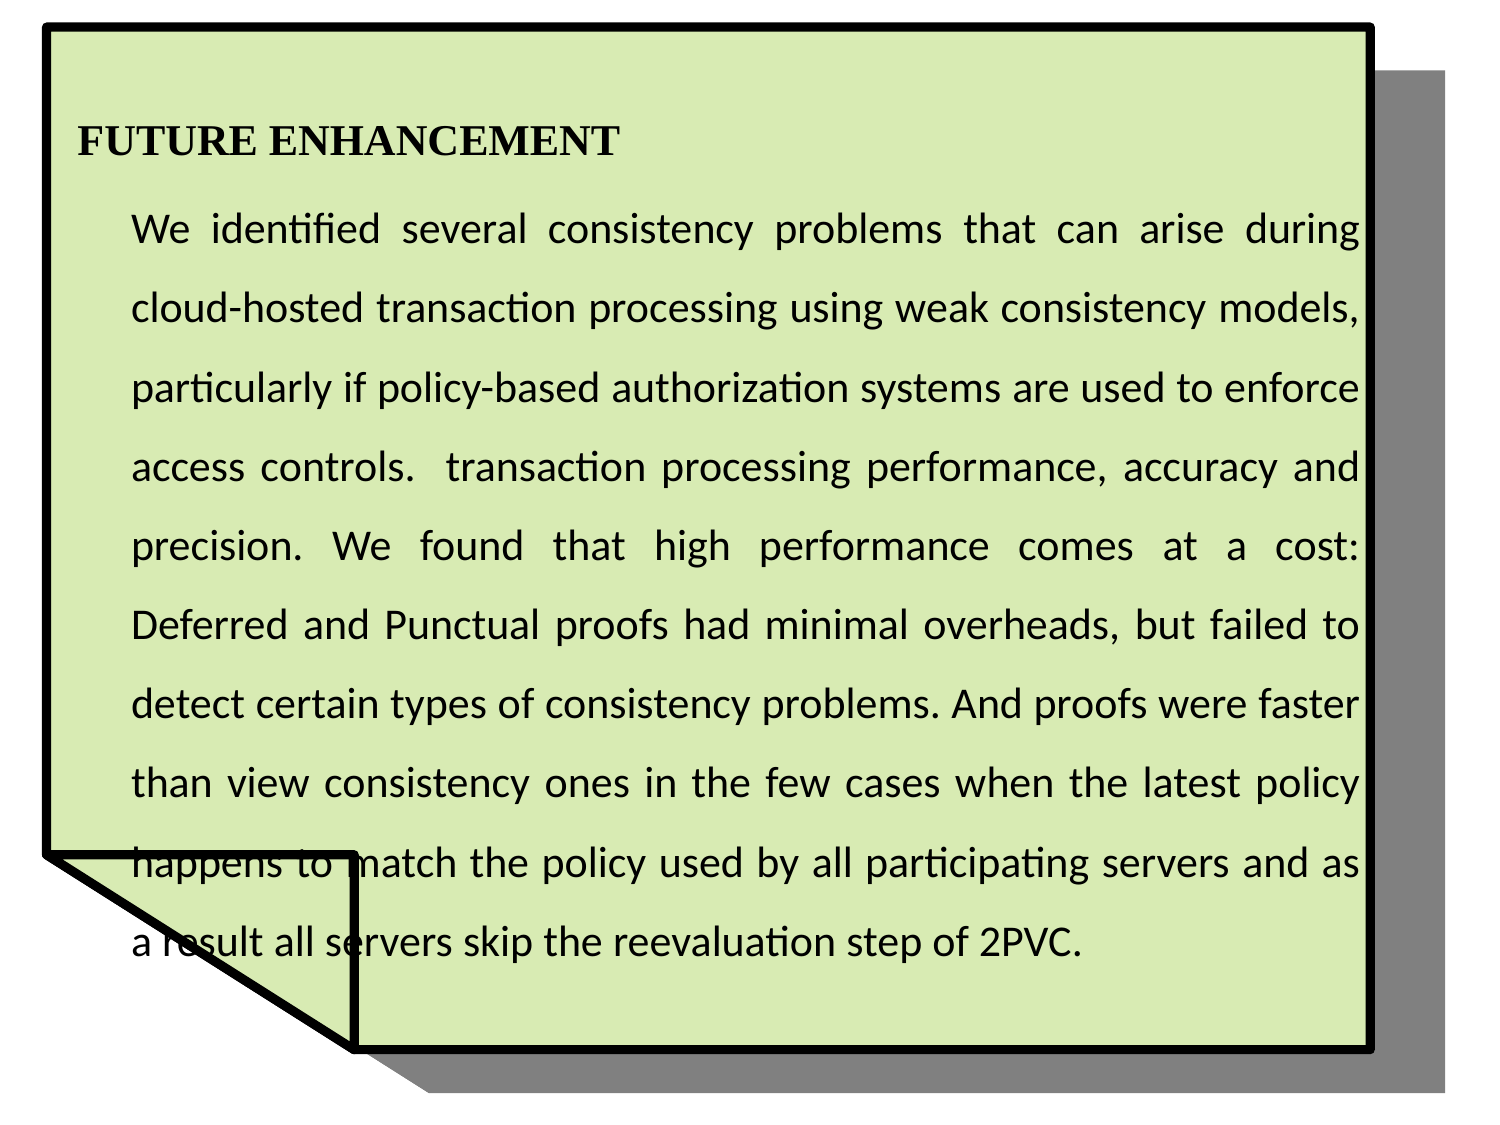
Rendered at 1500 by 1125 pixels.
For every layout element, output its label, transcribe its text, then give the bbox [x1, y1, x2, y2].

list FUTURE ENHANCEMENT We identified several consistency problems that can arise during cloud-hosted transaction processing using weak consistency models, particularly if policy-based authorization systems are used to enforce access controls. transaction processing performance, accuracy and precision. We found that high performance comes at a cost: Deferred and Punctual proofs had minimal overheads, but failed to detect certain types of consistency problems. And proofs were faster than view consistency ones in the few cases when the latest policy happens to match the policy used by all participating servers and as a result all servers skip the reevaluation step of 2PVC. [62, 24, 1375, 1050]
